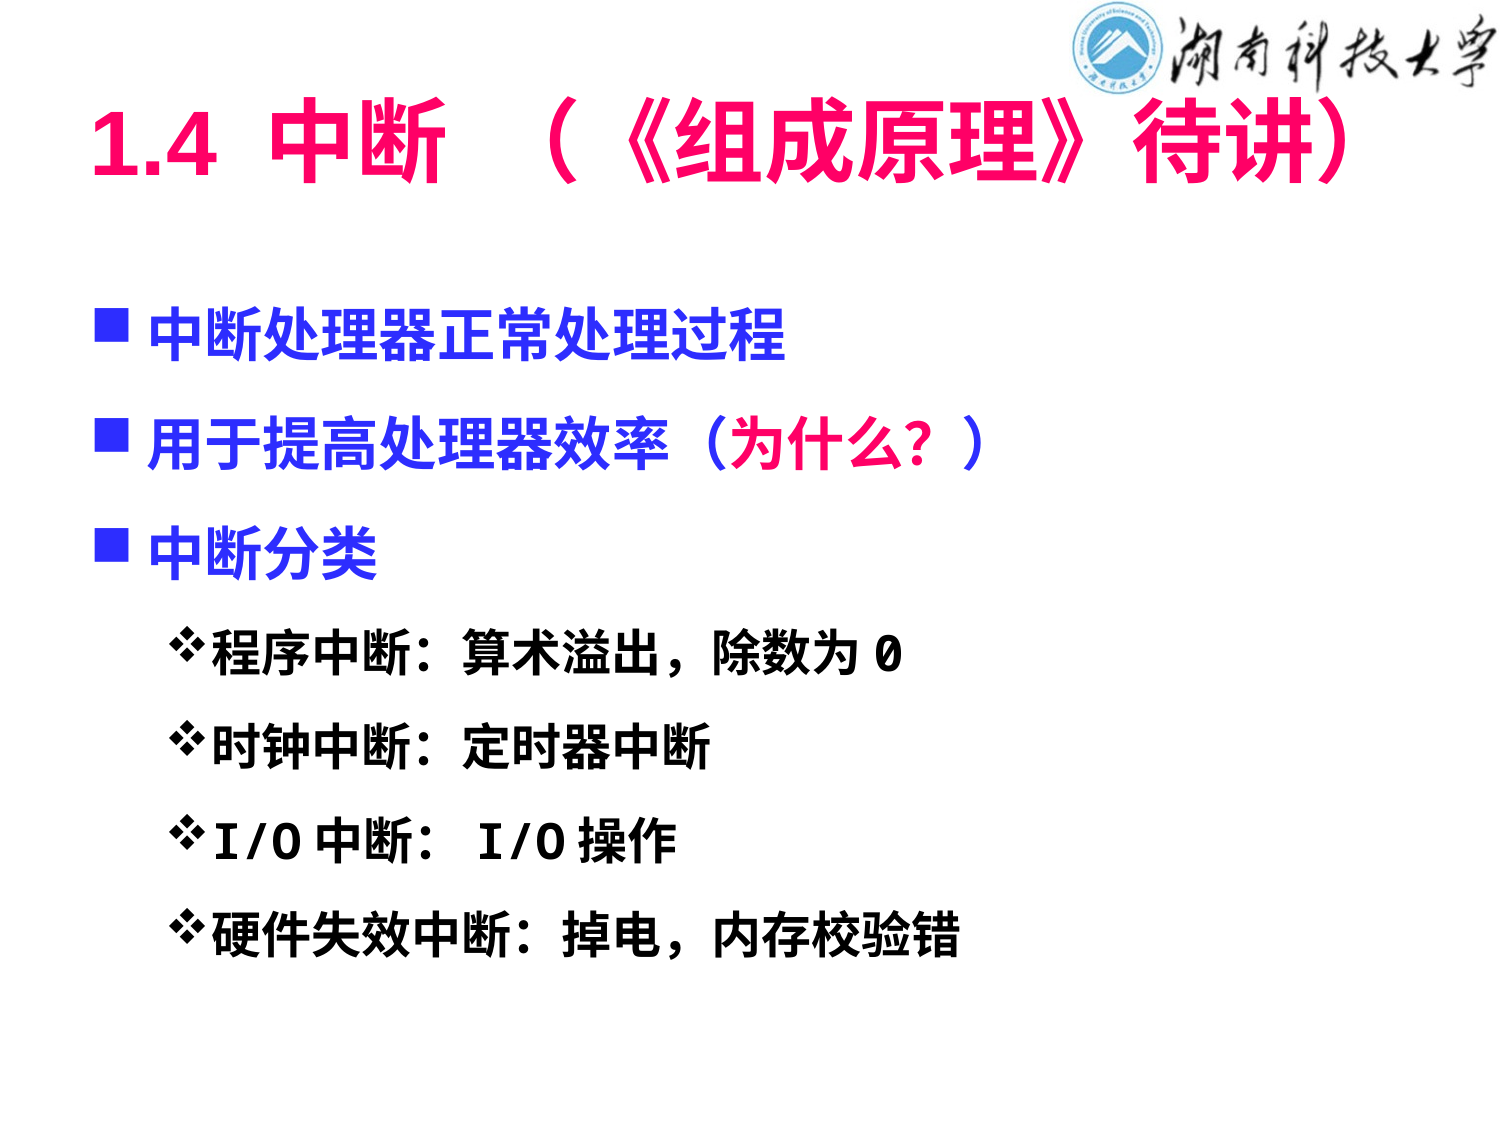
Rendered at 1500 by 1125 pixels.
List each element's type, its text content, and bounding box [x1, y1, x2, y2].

title 1.4 中断 （《组成原理》待讲） [74, 44, 1426, 233]
text_box 中断处理器正常处理过程 用于提高处理器效率（为什么？） 中断分类 程序中断：算术溢出，除数为0 时钟中断：定时器中断 I/O中断：I/O操作 硬件失效中断：掉电，内存校验错 [74, 262, 1425, 474]
picture [1069, 0, 1500, 97]
